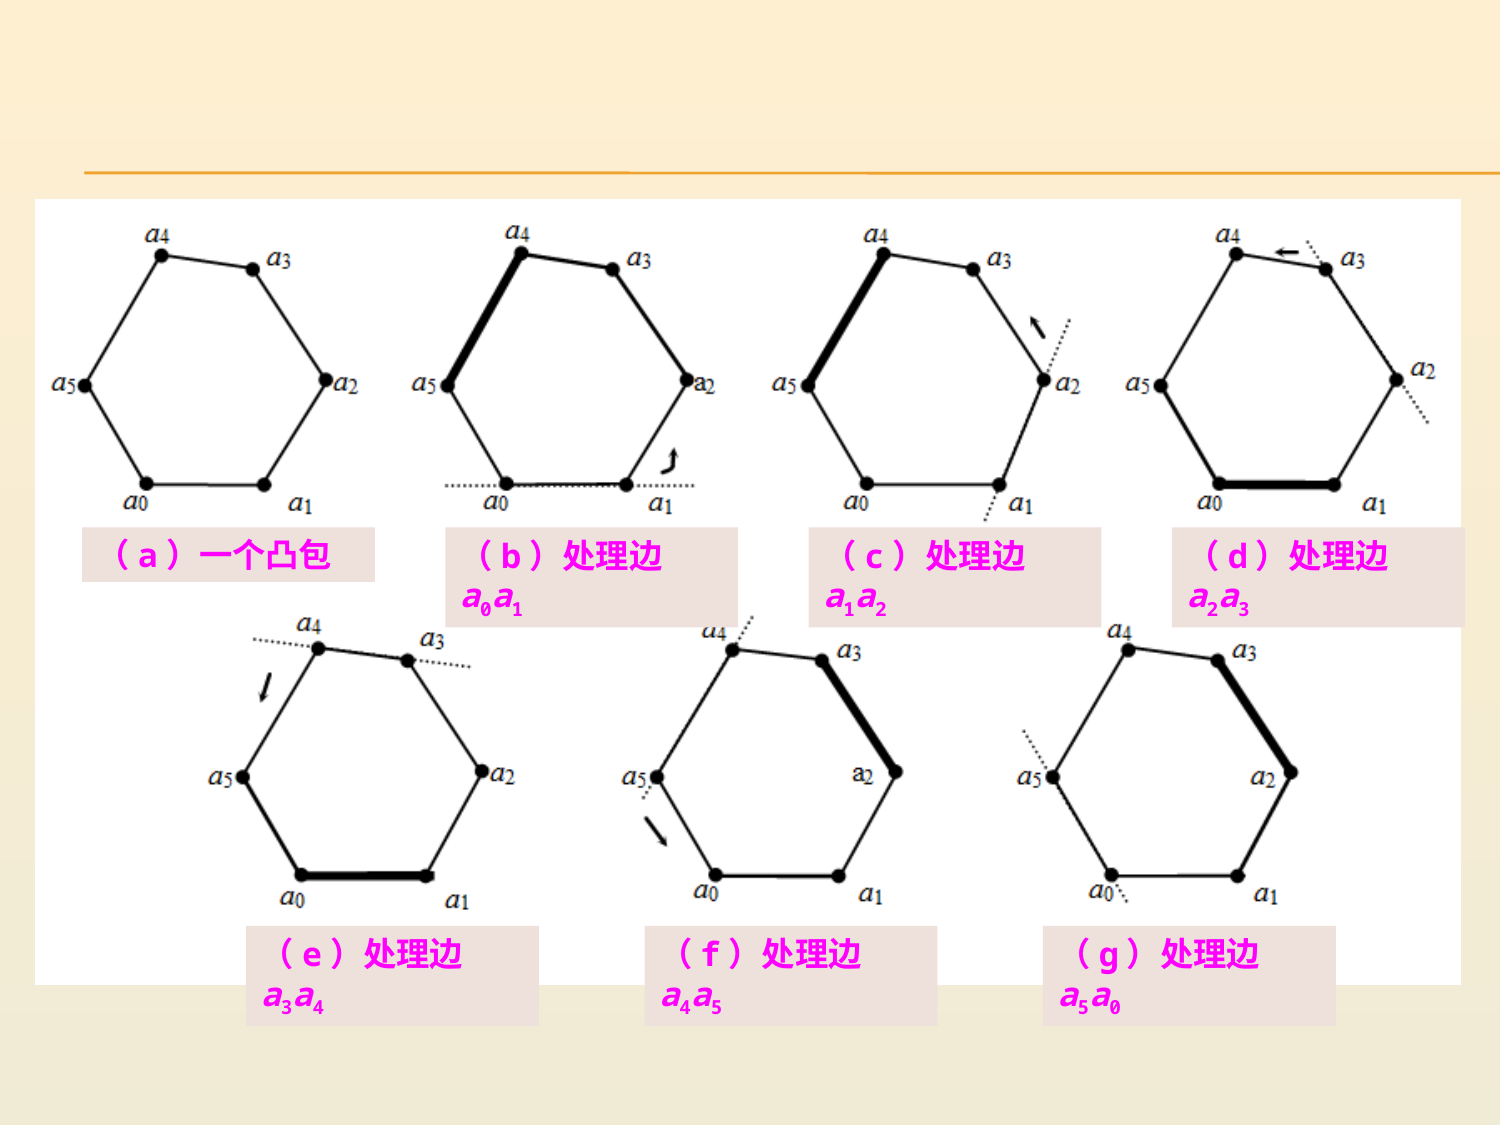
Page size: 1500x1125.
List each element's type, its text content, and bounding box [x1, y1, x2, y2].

text_box （f）处理边a4a5 [644, 1001, 938, 1026]
picture [34, 198, 1461, 985]
text_box （e）处理边a3a4 [246, 1001, 539, 1026]
text_box （g）处理边a5a0 [1042, 1001, 1336, 1026]
